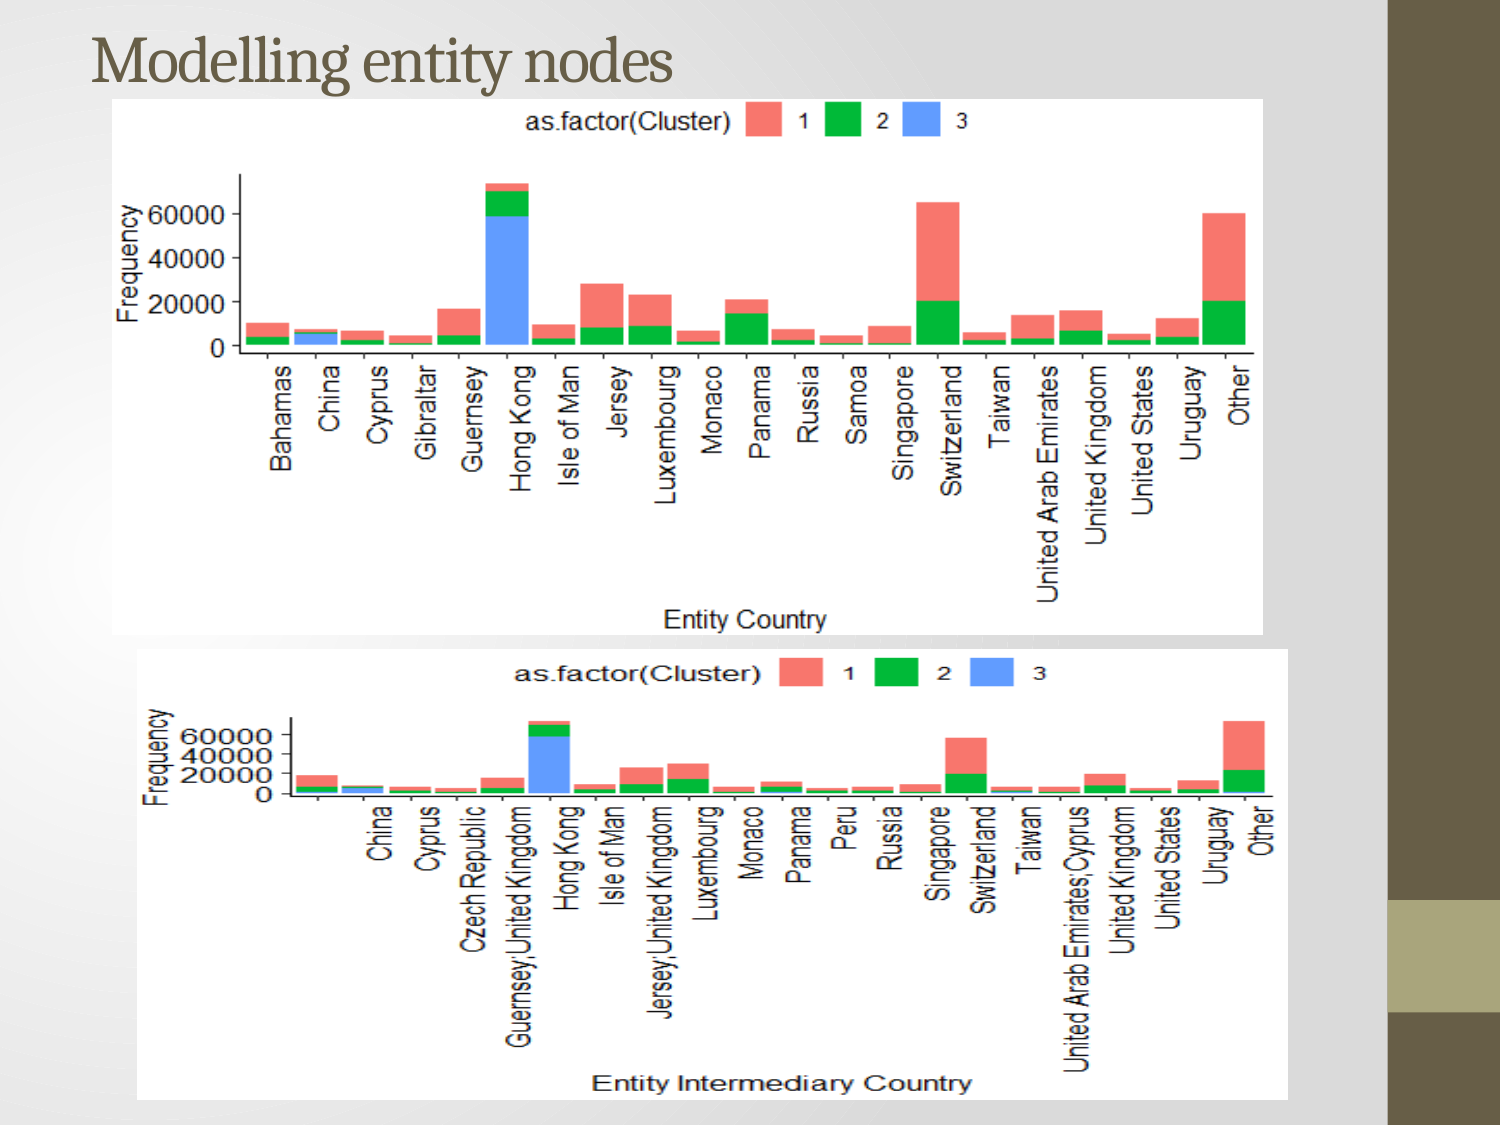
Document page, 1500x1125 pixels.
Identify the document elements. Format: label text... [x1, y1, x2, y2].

title Modelling entity nodes [75, 0, 1325, 150]
picture [136, 649, 1288, 1101]
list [111, 99, 1263, 635]
